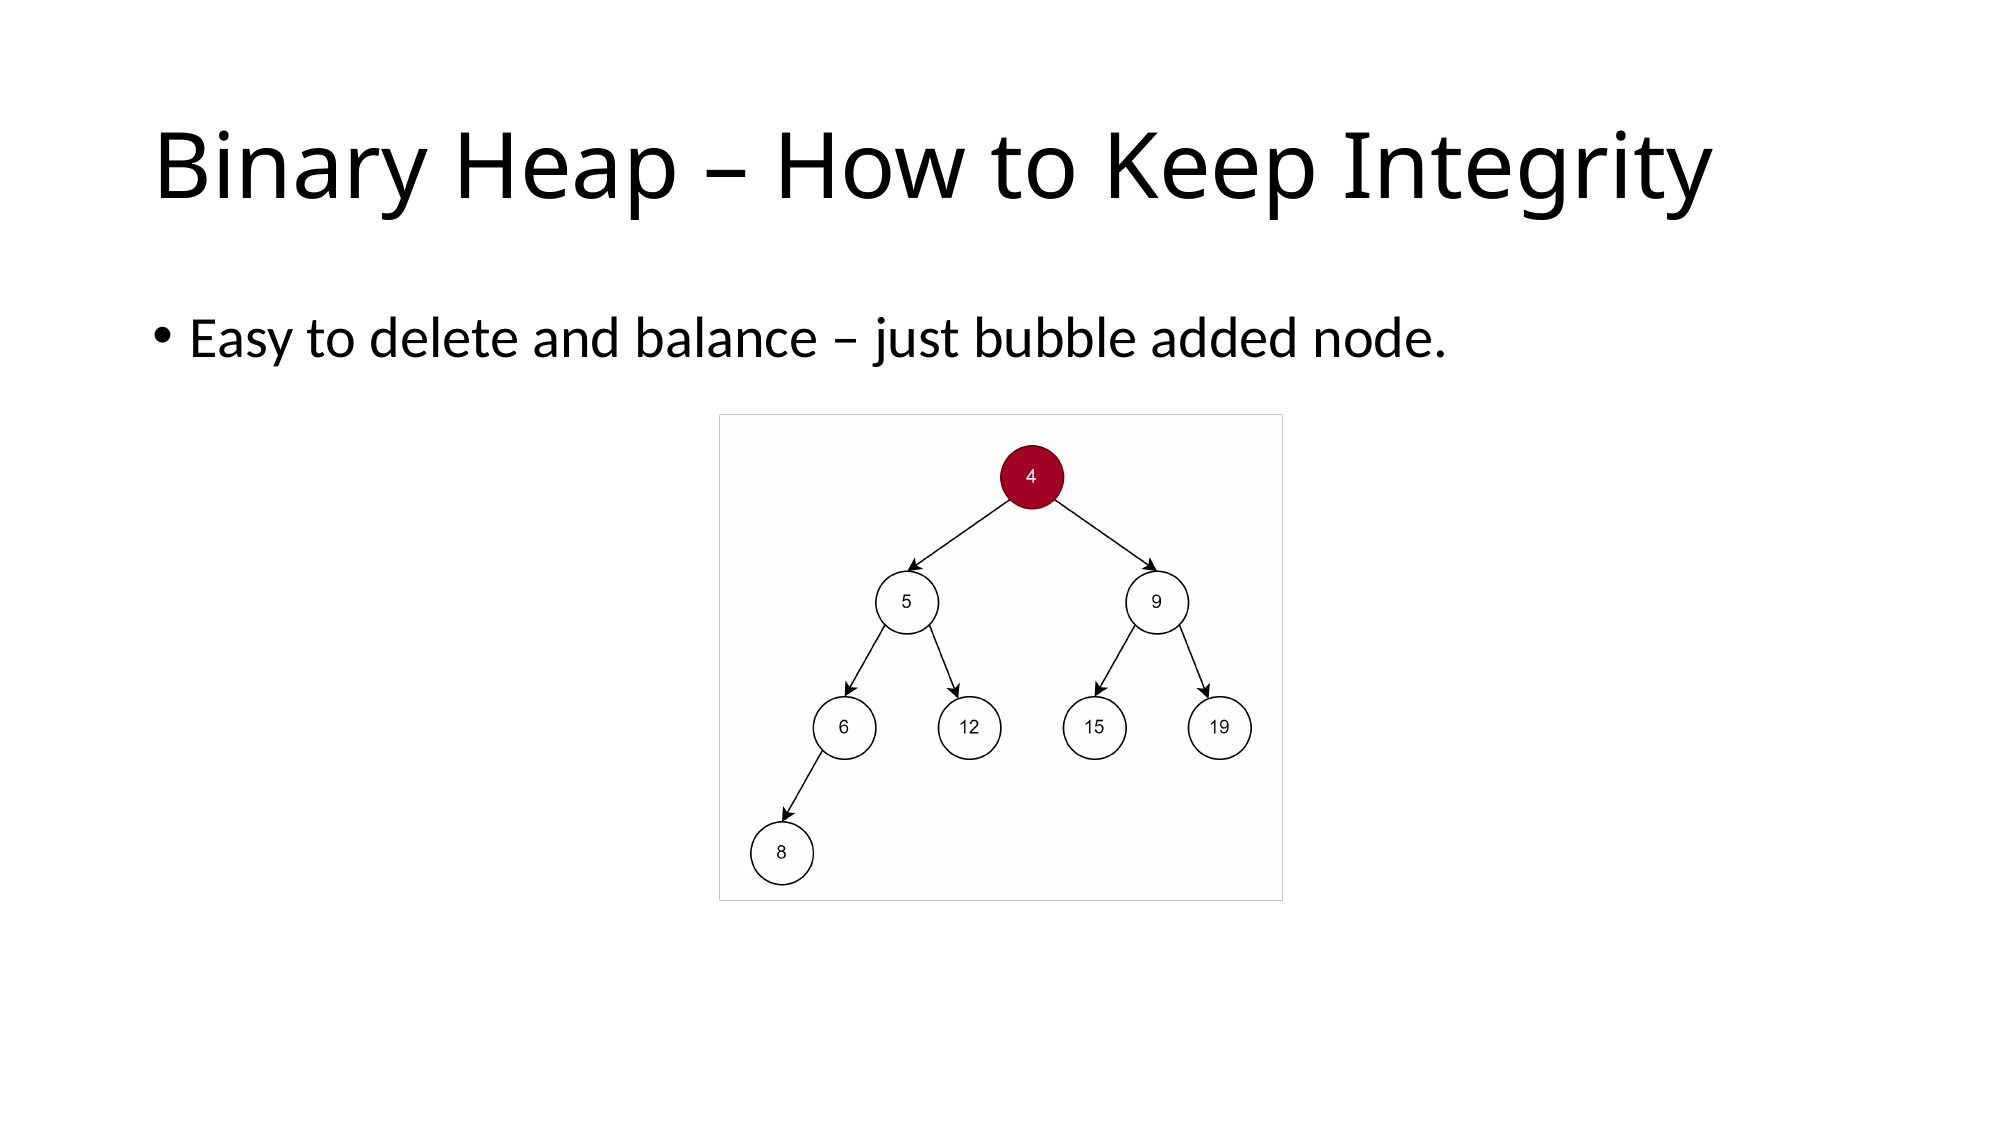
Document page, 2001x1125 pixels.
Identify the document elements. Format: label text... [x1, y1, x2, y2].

title Binary Heap – How to Keep Integrity [137, 59, 1863, 278]
list Easy to delete and balance – just bubble added node. [137, 299, 1863, 1014]
picture [703, 398, 1297, 915]
